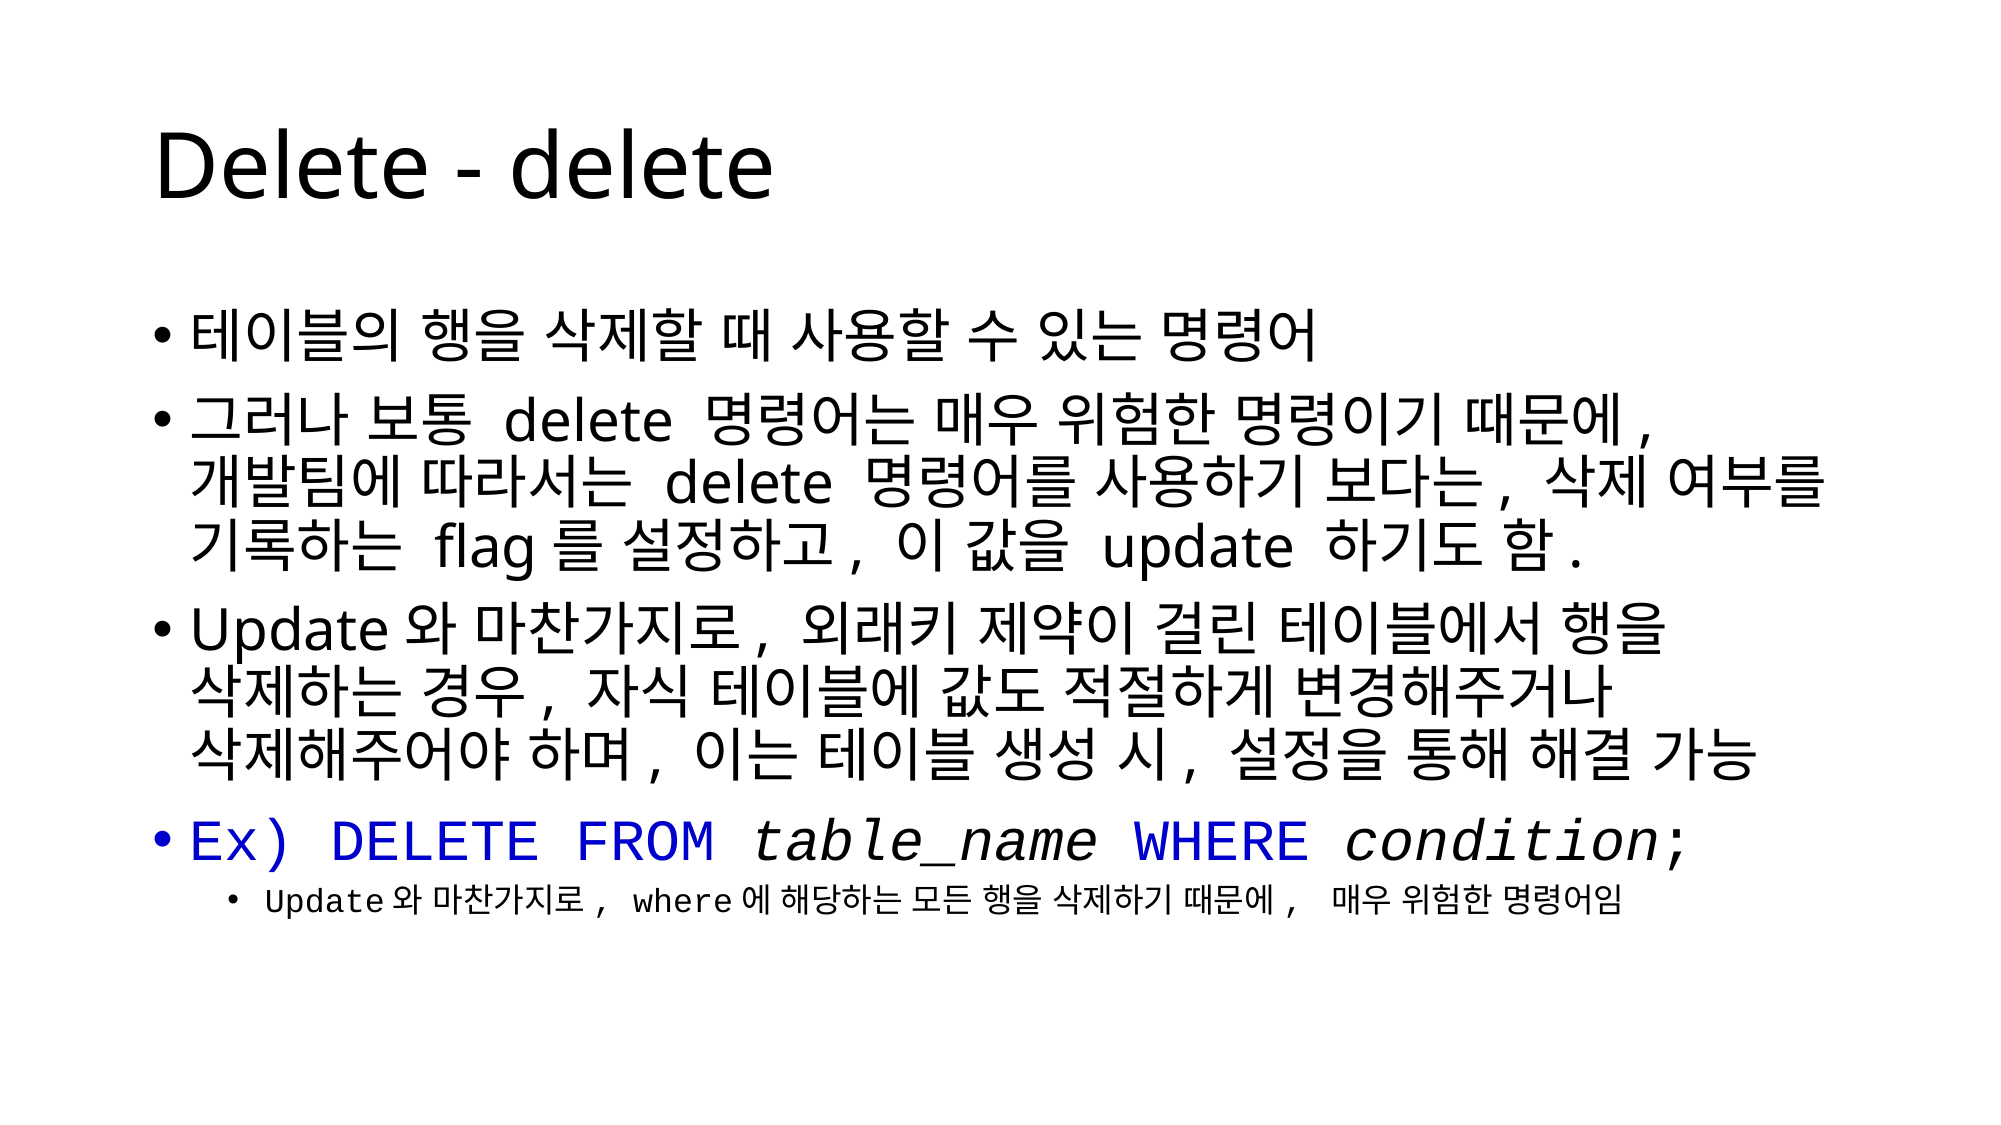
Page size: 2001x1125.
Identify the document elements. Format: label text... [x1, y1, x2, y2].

title Delete - delete [137, 59, 1863, 278]
list 테이블의 행을 삭제할 때 사용할 수 있는 명령어 그러나 보통 delete 명령어는 매우 위험한 명령이기 때문에, 개발팀에 따라서는 delete 명령어를 사용하기 보다는, 삭제 여부를 기록하는 flag를 설정하고, 이 값을 update 하기도 함. Update와 마찬가지로, 외래키 제약이 걸린 테이블에서 행을 삭제하는 경우, 자식 테이블에 값도 적절하게 변경해주거나 삭제해주어야 하며, 이는 테이블 생성 시, 설정을 통해 해결 가능 Ex) DELETE FROM table_name WHERE condition; Update와 마찬가지로, where에 해당하는 모든 행을 삭제하기 때문에, 매우 위험한 명령어임 [137, 299, 1863, 1014]
